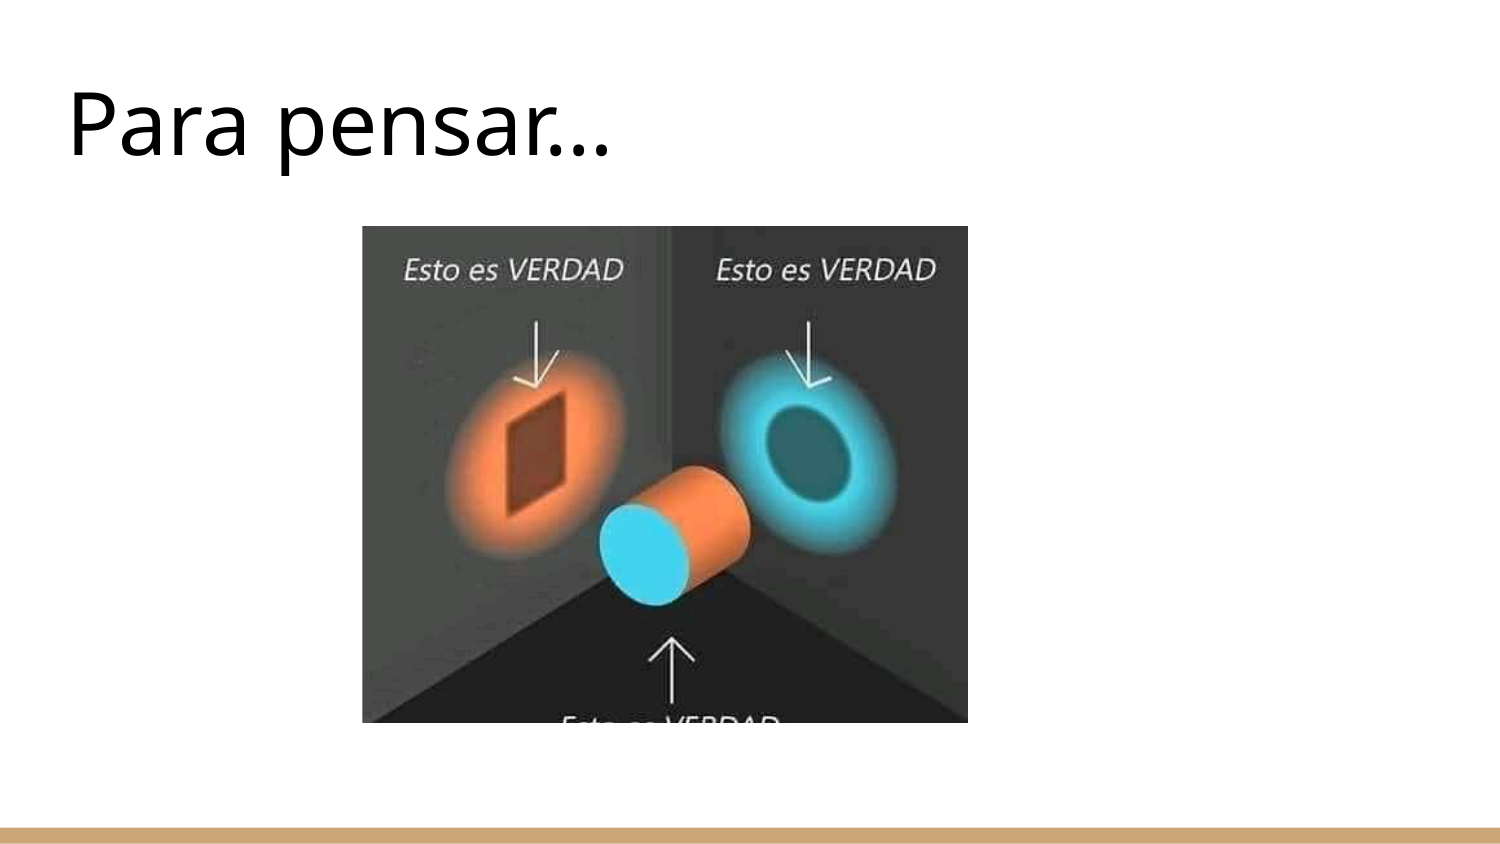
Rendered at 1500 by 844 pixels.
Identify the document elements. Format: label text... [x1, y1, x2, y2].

picture [362, 212, 969, 724]
title Para pensar… [51, 51, 1449, 189]
